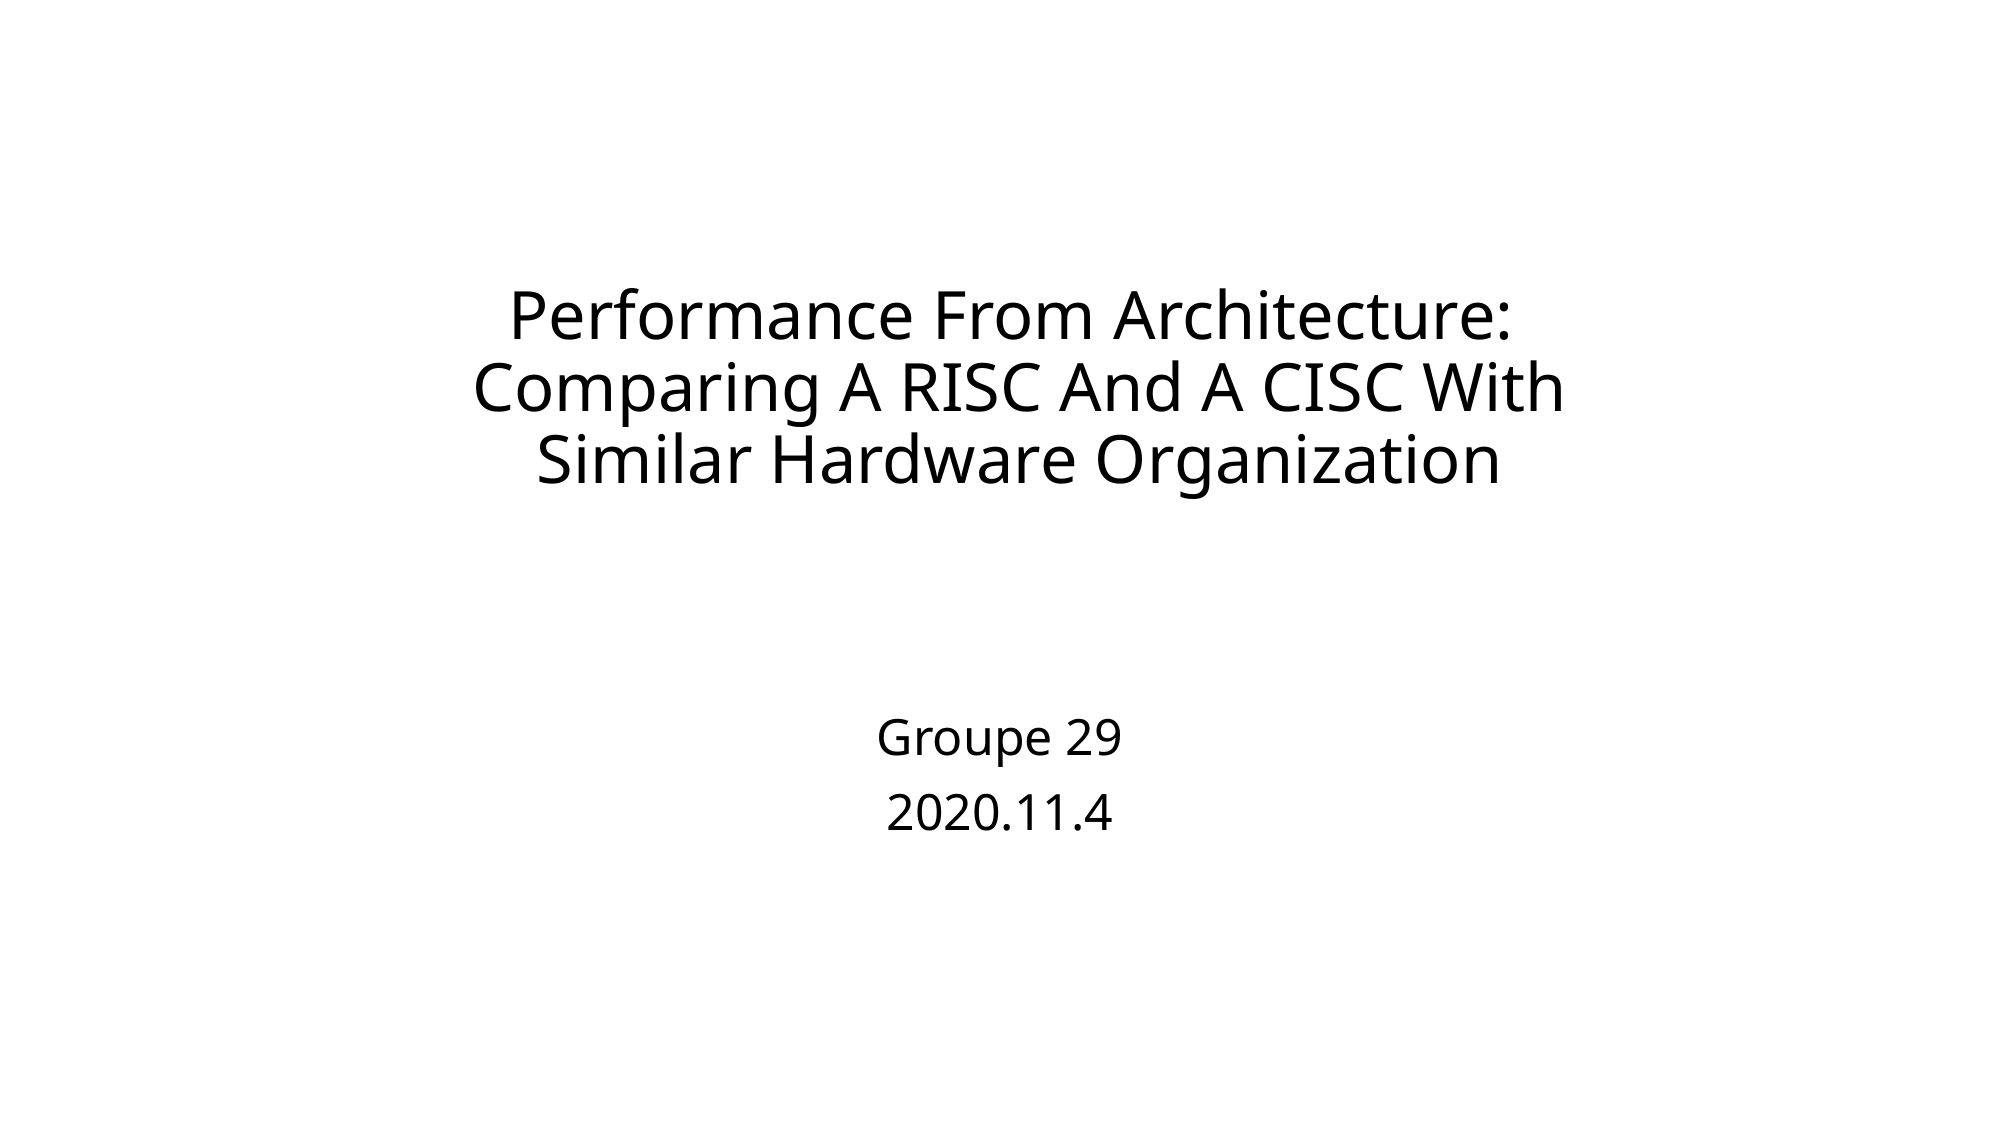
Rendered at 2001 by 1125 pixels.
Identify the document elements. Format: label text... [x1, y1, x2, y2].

subtitle Groupe 29 2020.11.4 [291, 704, 1709, 865]
title Performance From Architecture: Comparing A RISC And A CISC With Similar Hardware Organization [421, 260, 1620, 506]
